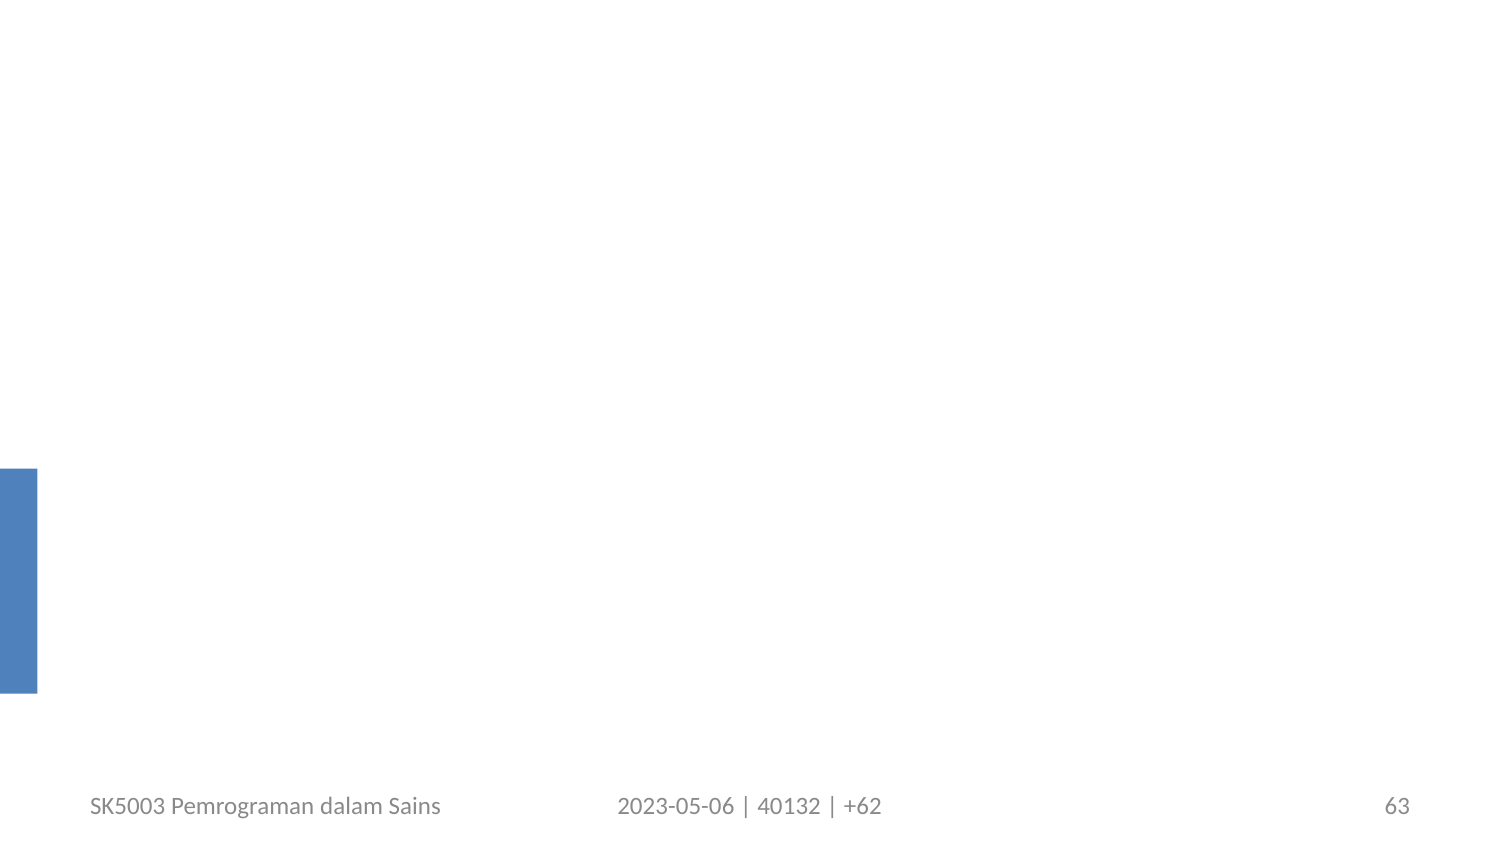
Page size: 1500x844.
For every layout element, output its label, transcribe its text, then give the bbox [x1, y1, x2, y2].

slide_number 63 [1074, 782, 1425, 827]
footer 2023-05-06 | 40132 | +62 [512, 782, 988, 827]
slide_number SK5003 Pemrograman dalam Sains [75, 782, 463, 827]
